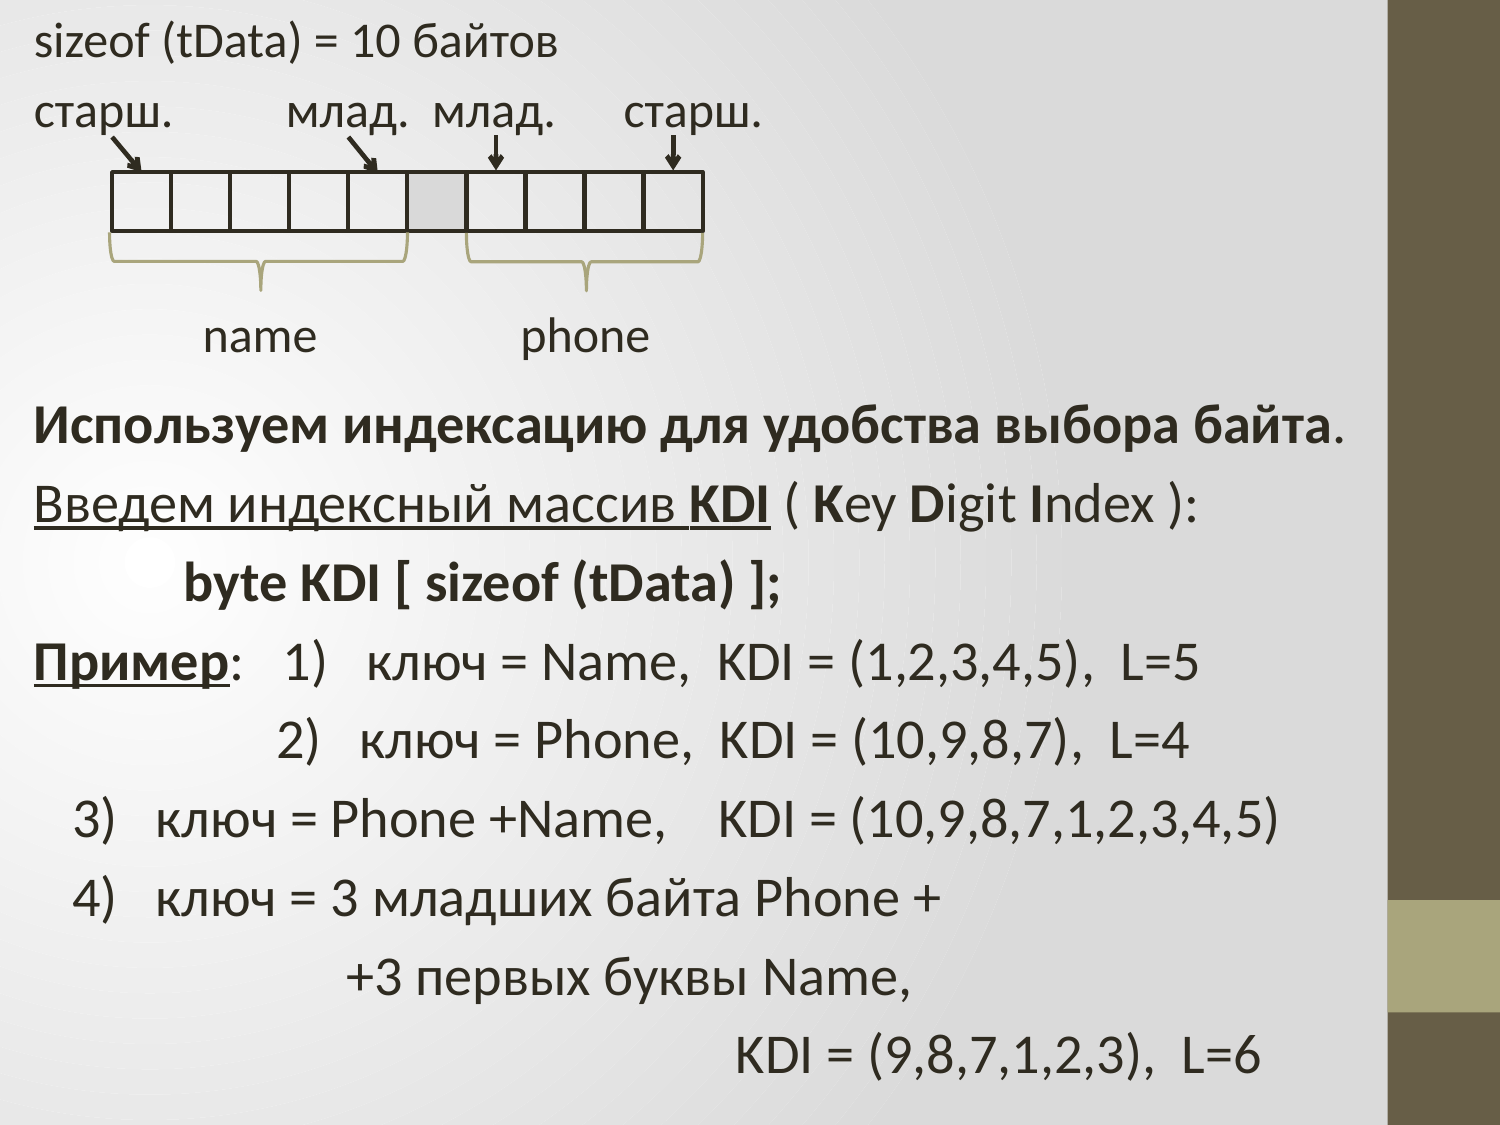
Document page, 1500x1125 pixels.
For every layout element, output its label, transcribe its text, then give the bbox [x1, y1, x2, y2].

text_box [108, 232, 409, 292]
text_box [111, 136, 143, 173]
text_box [464, 170, 523, 233]
text_box [287, 170, 346, 232]
text_box [228, 170, 287, 232]
text_box [405, 170, 464, 233]
text_box [523, 170, 582, 232]
text_box [642, 170, 705, 233]
text_box [465, 232, 704, 292]
list sizeof (tData) = 10 байтов старш. млад. млад. старш. name phone Используем индексацию для удобства выбора байта. Введем индексный массив KDI ( Key Digit Index ): byte KDI [ sizeof (tData) ]; Пример: 1) ключ = Name, KDI = (1,2,3,4,5), L=5 2) ключ = Phone, KDI = (10,9,8,7), L=4 3) ключ = Phone +Name, KDI = (10,9,8,7,1,2,3,4,5) 4) ключ = 3 младших байта Phone + +3 первых буквы Name, KDI = (9,8,7,1,2,3), L=6 [0, 0, 1424, 1125]
text_box [110, 170, 169, 232]
text_box [346, 170, 405, 232]
text_box [582, 170, 642, 232]
text_box [169, 170, 228, 232]
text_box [347, 136, 379, 174]
